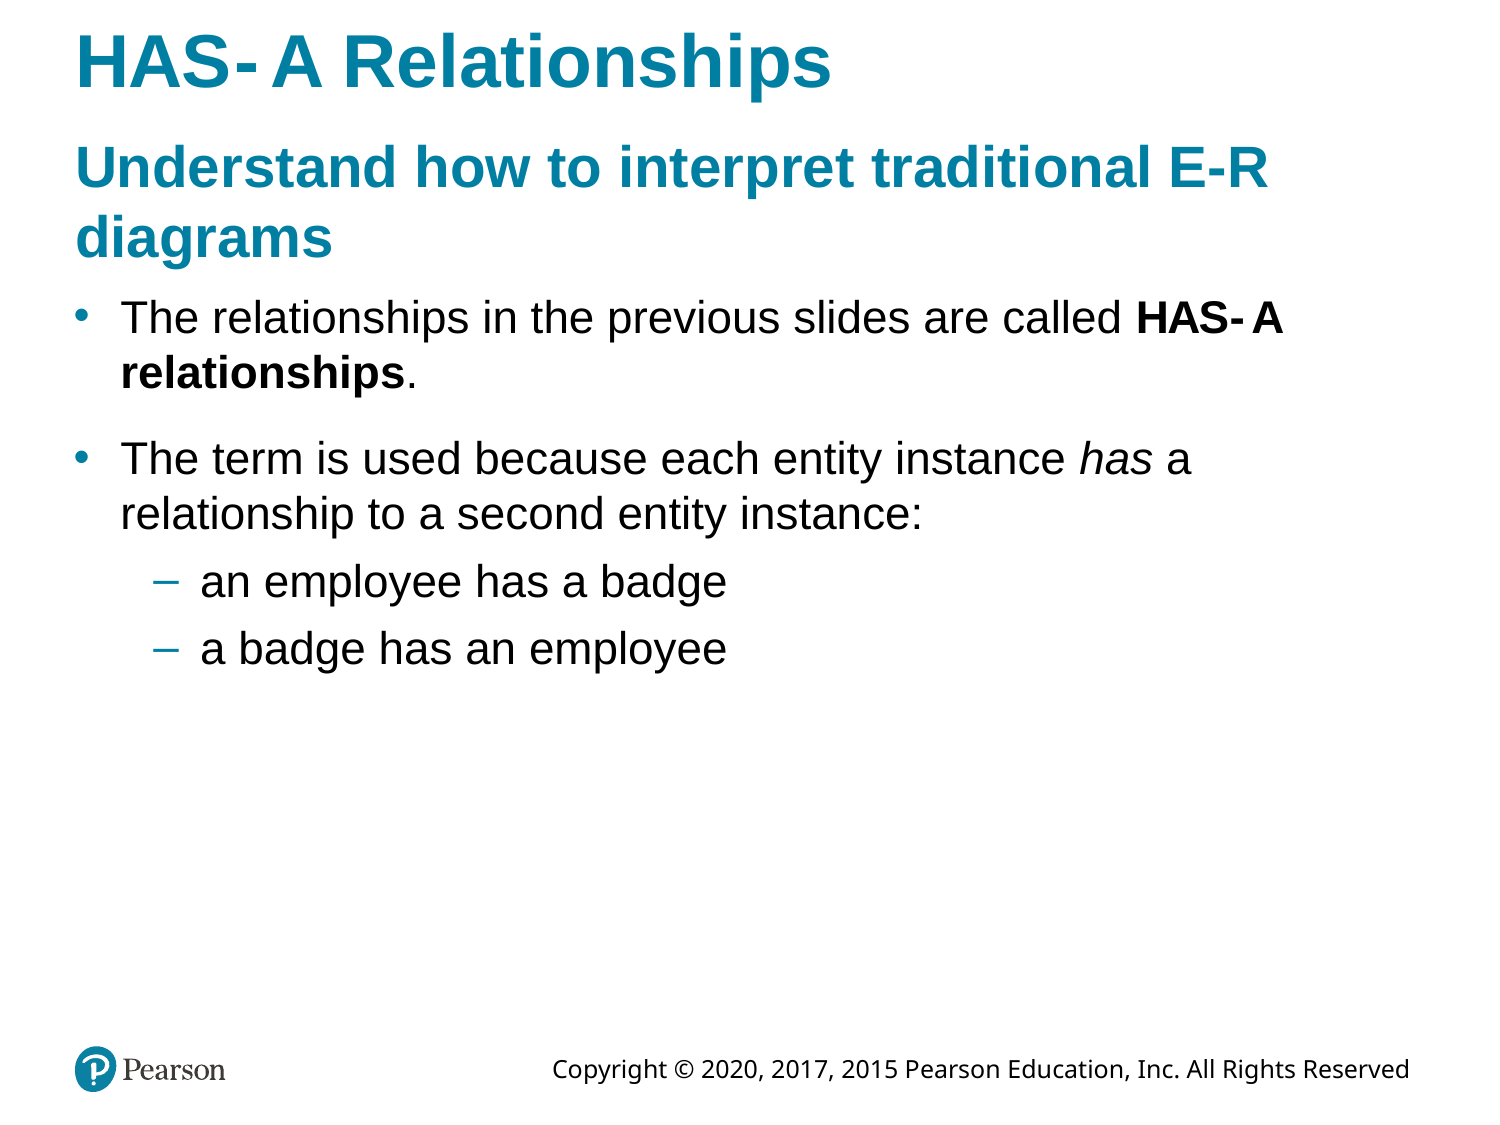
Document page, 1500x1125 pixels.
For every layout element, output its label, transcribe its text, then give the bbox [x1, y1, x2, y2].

list The relationships in the previous slides are called H A S - A relationships. The term is used because each entity instance has a relationship to a second entity instance: an employee has a badge a badge has an employee [73, 287, 1411, 700]
list Understand how to interpret traditional E-R diagrams [75, 120, 1413, 279]
title H A S - A Relationships [75, 7, 1413, 109]
